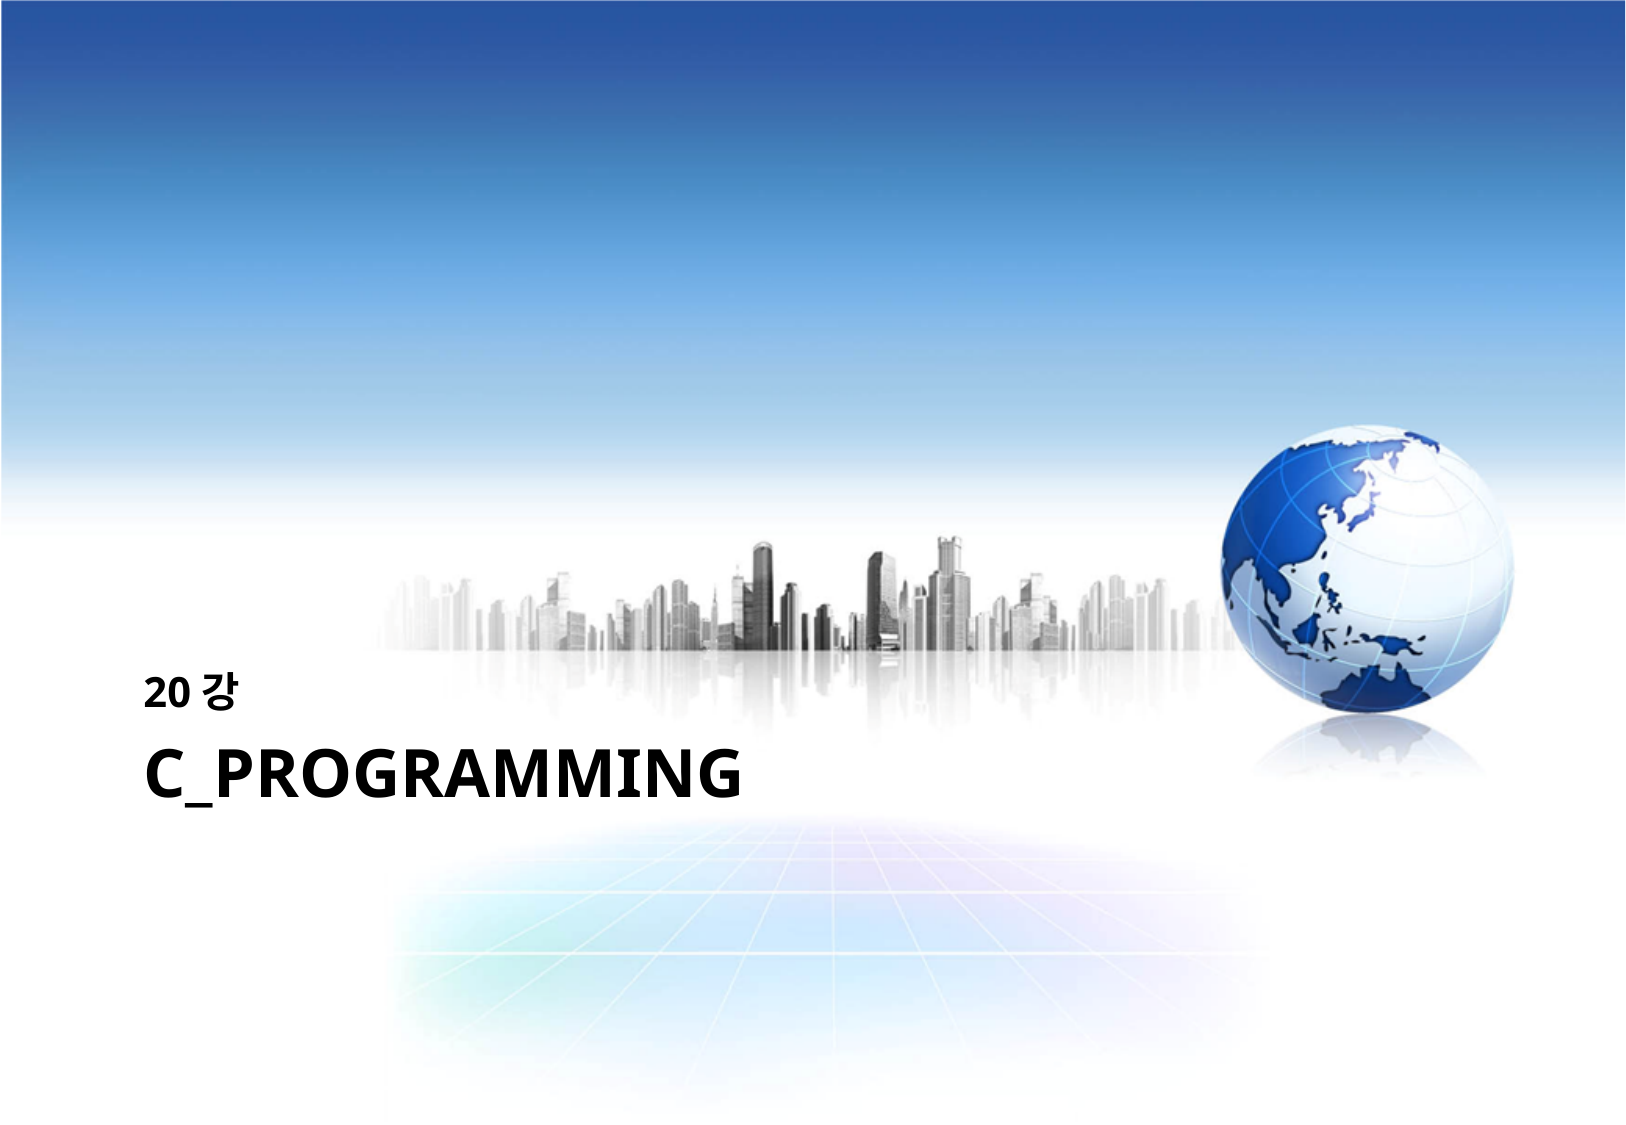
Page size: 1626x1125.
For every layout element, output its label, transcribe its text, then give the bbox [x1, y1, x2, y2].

picture [0, 0, 1626, 1125]
title C_Programming [128, 724, 1510, 947]
list 20강 [128, 476, 1510, 724]
